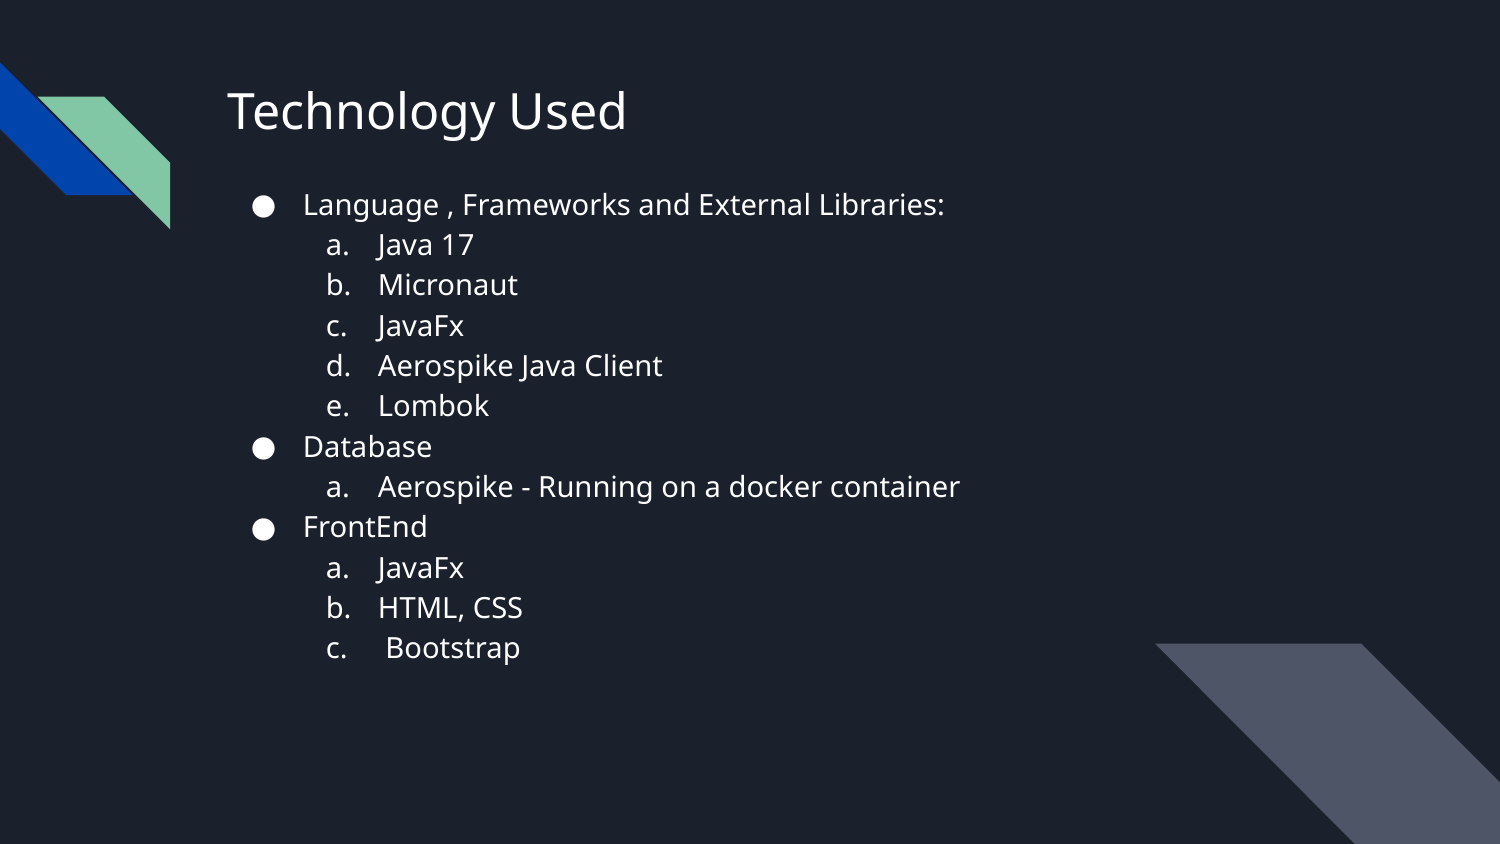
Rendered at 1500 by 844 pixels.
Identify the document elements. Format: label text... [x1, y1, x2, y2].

text_box [1154, 643, 1500, 844]
list Language , Frameworks and External Libraries: Java 17 Micronaut JavaFx Aerospike Java Client Lombok Database Aerospike - Running on a docker container FrontEnd JavaFx HTML, CSS Bootstrap [212, 165, 1221, 794]
title Technology Used [212, 64, 836, 165]
